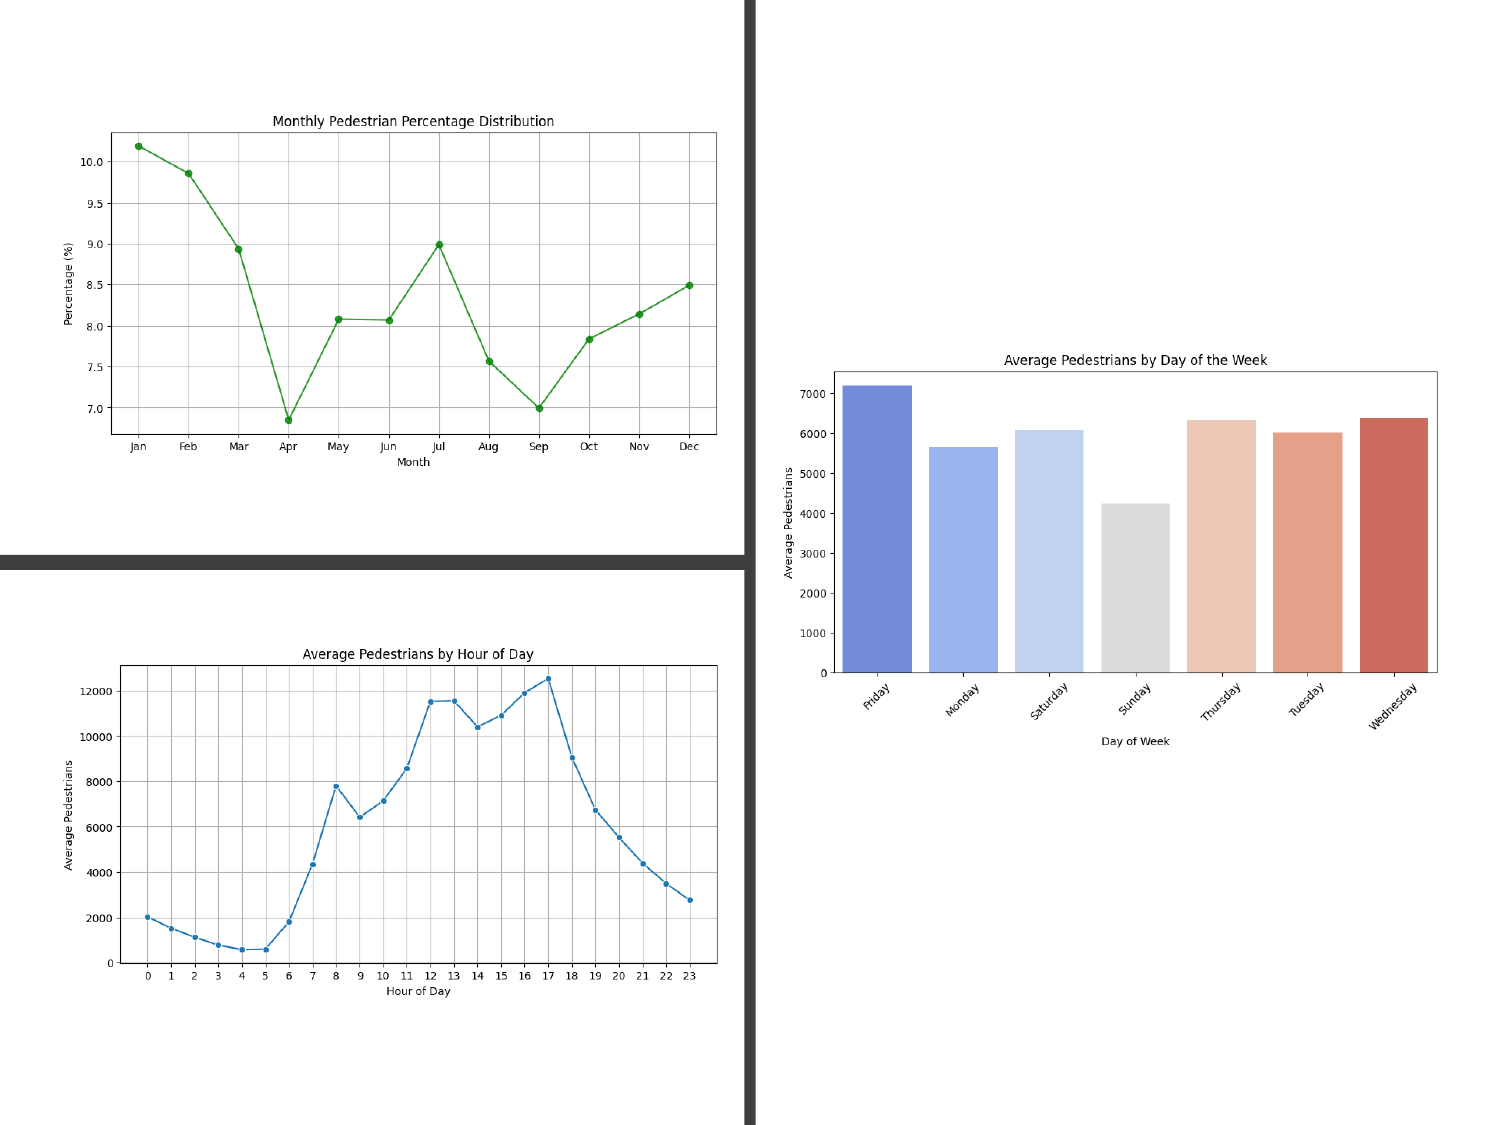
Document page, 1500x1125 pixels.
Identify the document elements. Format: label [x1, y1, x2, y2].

picture [775, 346, 1444, 755]
text_box [0, 554, 754, 570]
text_box [744, 0, 756, 1125]
picture [55, 640, 725, 1004]
picture [55, 107, 725, 475]
